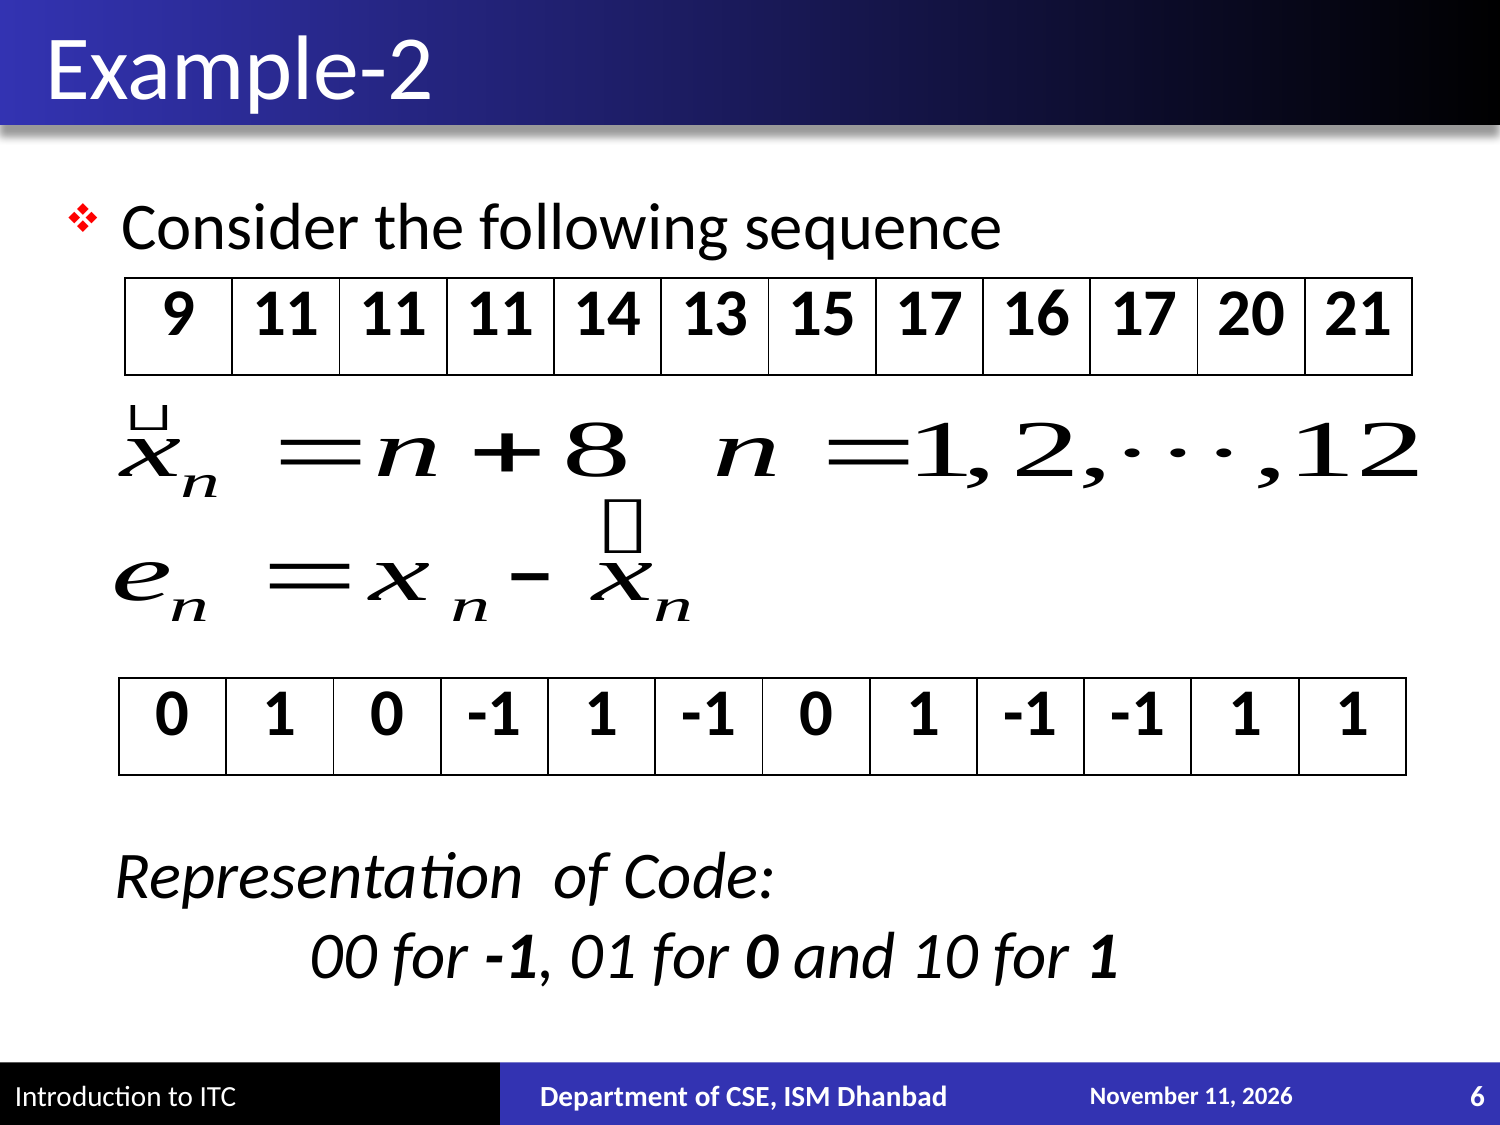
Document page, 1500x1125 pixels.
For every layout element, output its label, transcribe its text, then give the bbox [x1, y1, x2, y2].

table_header 21 [1306, 279, 1411, 374]
table_header 1 [227, 679, 333, 774]
table_header 0 [120, 679, 225, 774]
text_box Representation of Code: 00 for -1, 01 for 0 and 10 for 1 [99, 824, 1400, 1000]
table_header 16 [984, 279, 1089, 374]
table_header -1 [442, 679, 547, 774]
table_header 11 [448, 279, 553, 374]
table_header 13 [662, 279, 768, 374]
title Example-2 [0, 0, 1463, 126]
table_header 14 [555, 279, 660, 374]
table_header 0 [763, 679, 869, 774]
table_header -1 [978, 679, 1083, 774]
slide_number 6 [1362, 1065, 1500, 1125]
table_header 9 [126, 279, 231, 374]
table_header 1 [1192, 679, 1298, 774]
footer Department of CSE, ISM Dhanbad [525, 1065, 1063, 1125]
table_header -1 [656, 679, 762, 774]
table_header 1 [1300, 679, 1405, 774]
list Consider the following sequence [49, 174, 1426, 1006]
table_header 17 [1091, 279, 1197, 374]
table_header -1 [1085, 679, 1190, 774]
table_header 1 [549, 679, 654, 774]
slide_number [1074, 1065, 1350, 1125]
table_header 17 [877, 279, 982, 374]
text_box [101, 405, 1437, 632]
table_header 20 [1198, 279, 1304, 374]
table_header 1 [871, 679, 976, 774]
table_header 11 [340, 279, 446, 374]
table_header 15 [769, 279, 875, 374]
table_header 11 [233, 279, 339, 374]
table_header 0 [334, 679, 440, 774]
